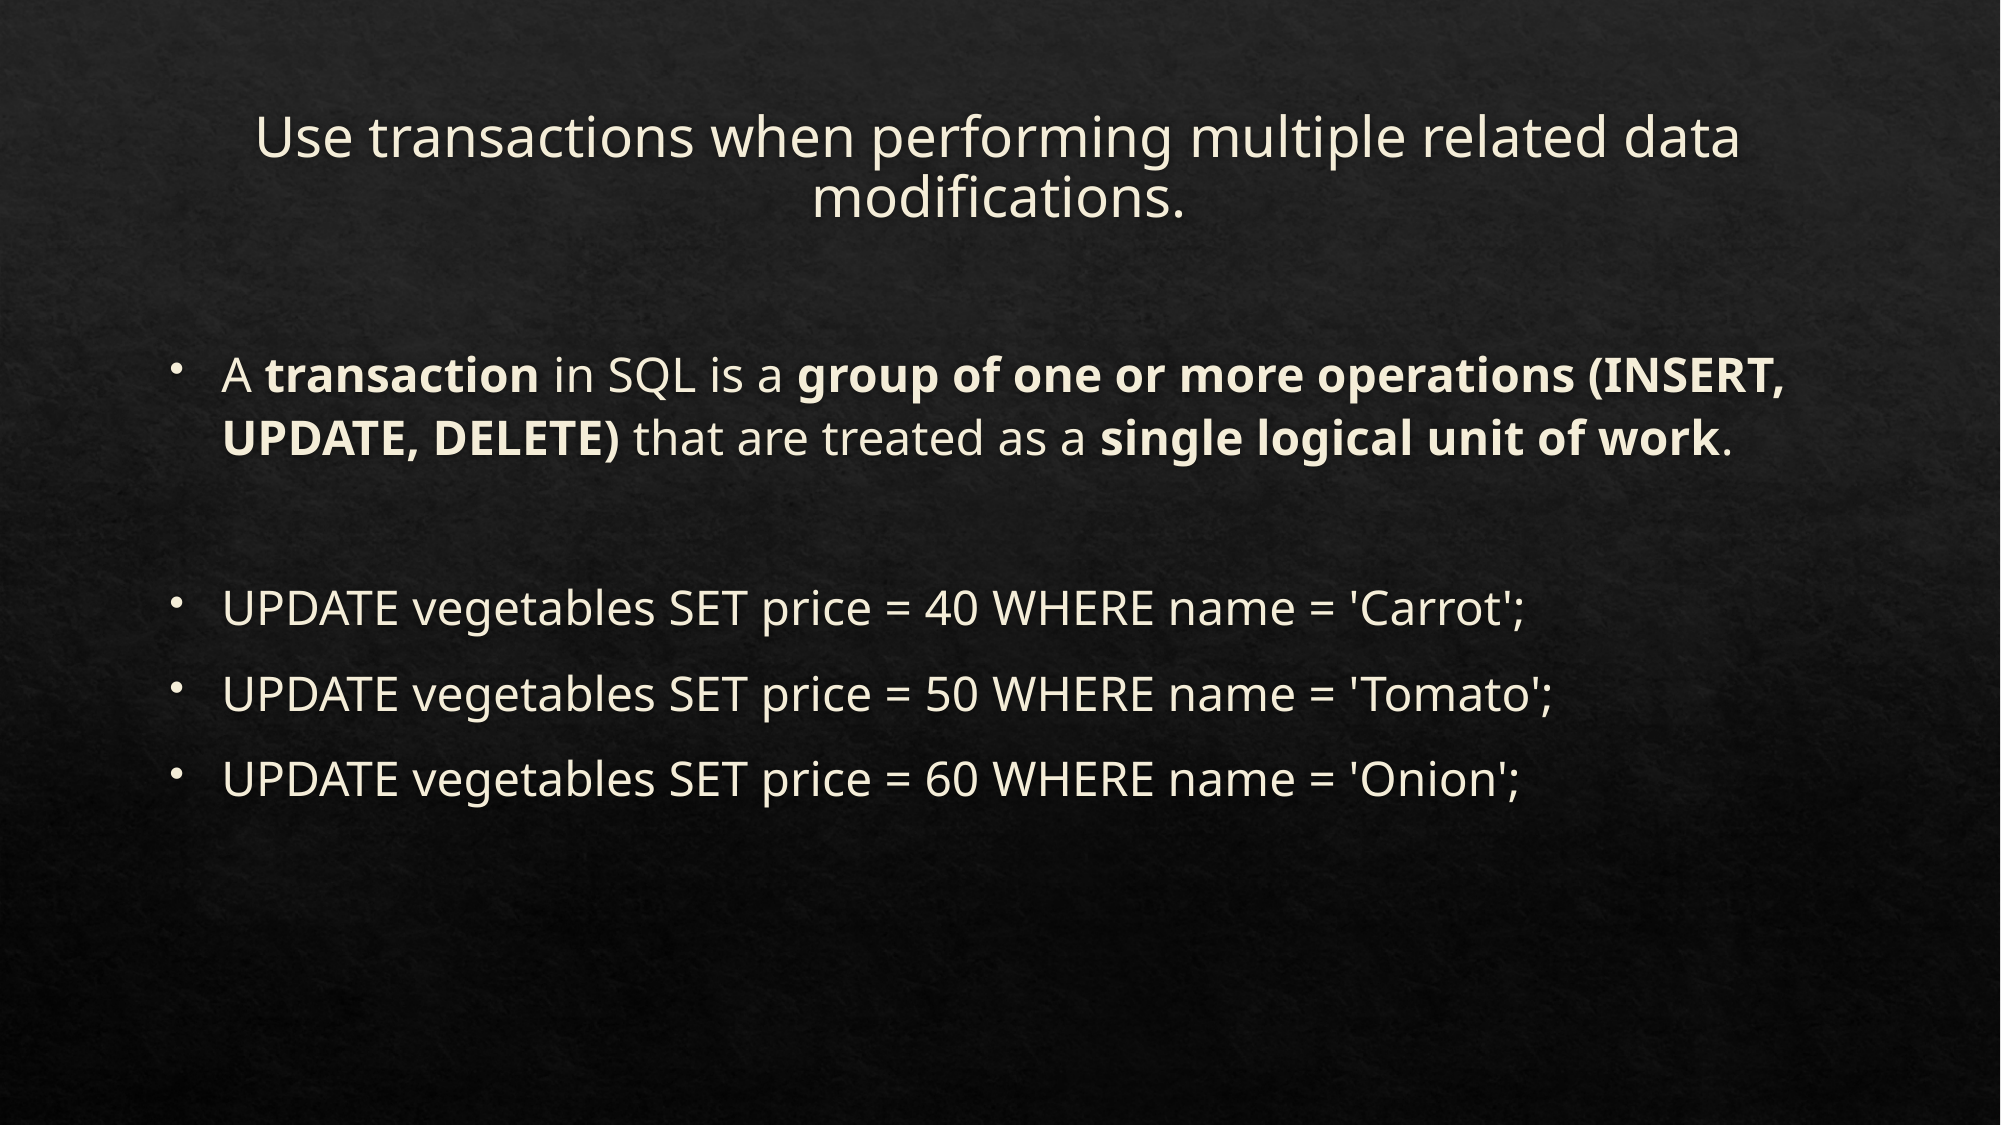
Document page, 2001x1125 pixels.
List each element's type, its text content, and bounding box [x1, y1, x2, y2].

title Use transactions when performing multiple related data modifications. [149, 99, 1849, 307]
list A transaction in SQL is a group of one or more operations (INSERT, UPDATE, DELETE) that are treated as a single logical unit of work. UPDATE vegetables SET price = 40 WHERE name = 'Carrot'; UPDATE vegetables SET price = 50 WHERE name = 'Tomato'; UPDATE vegetables SET price = 60 WHERE name = 'Onion'; [149, 330, 1849, 941]
